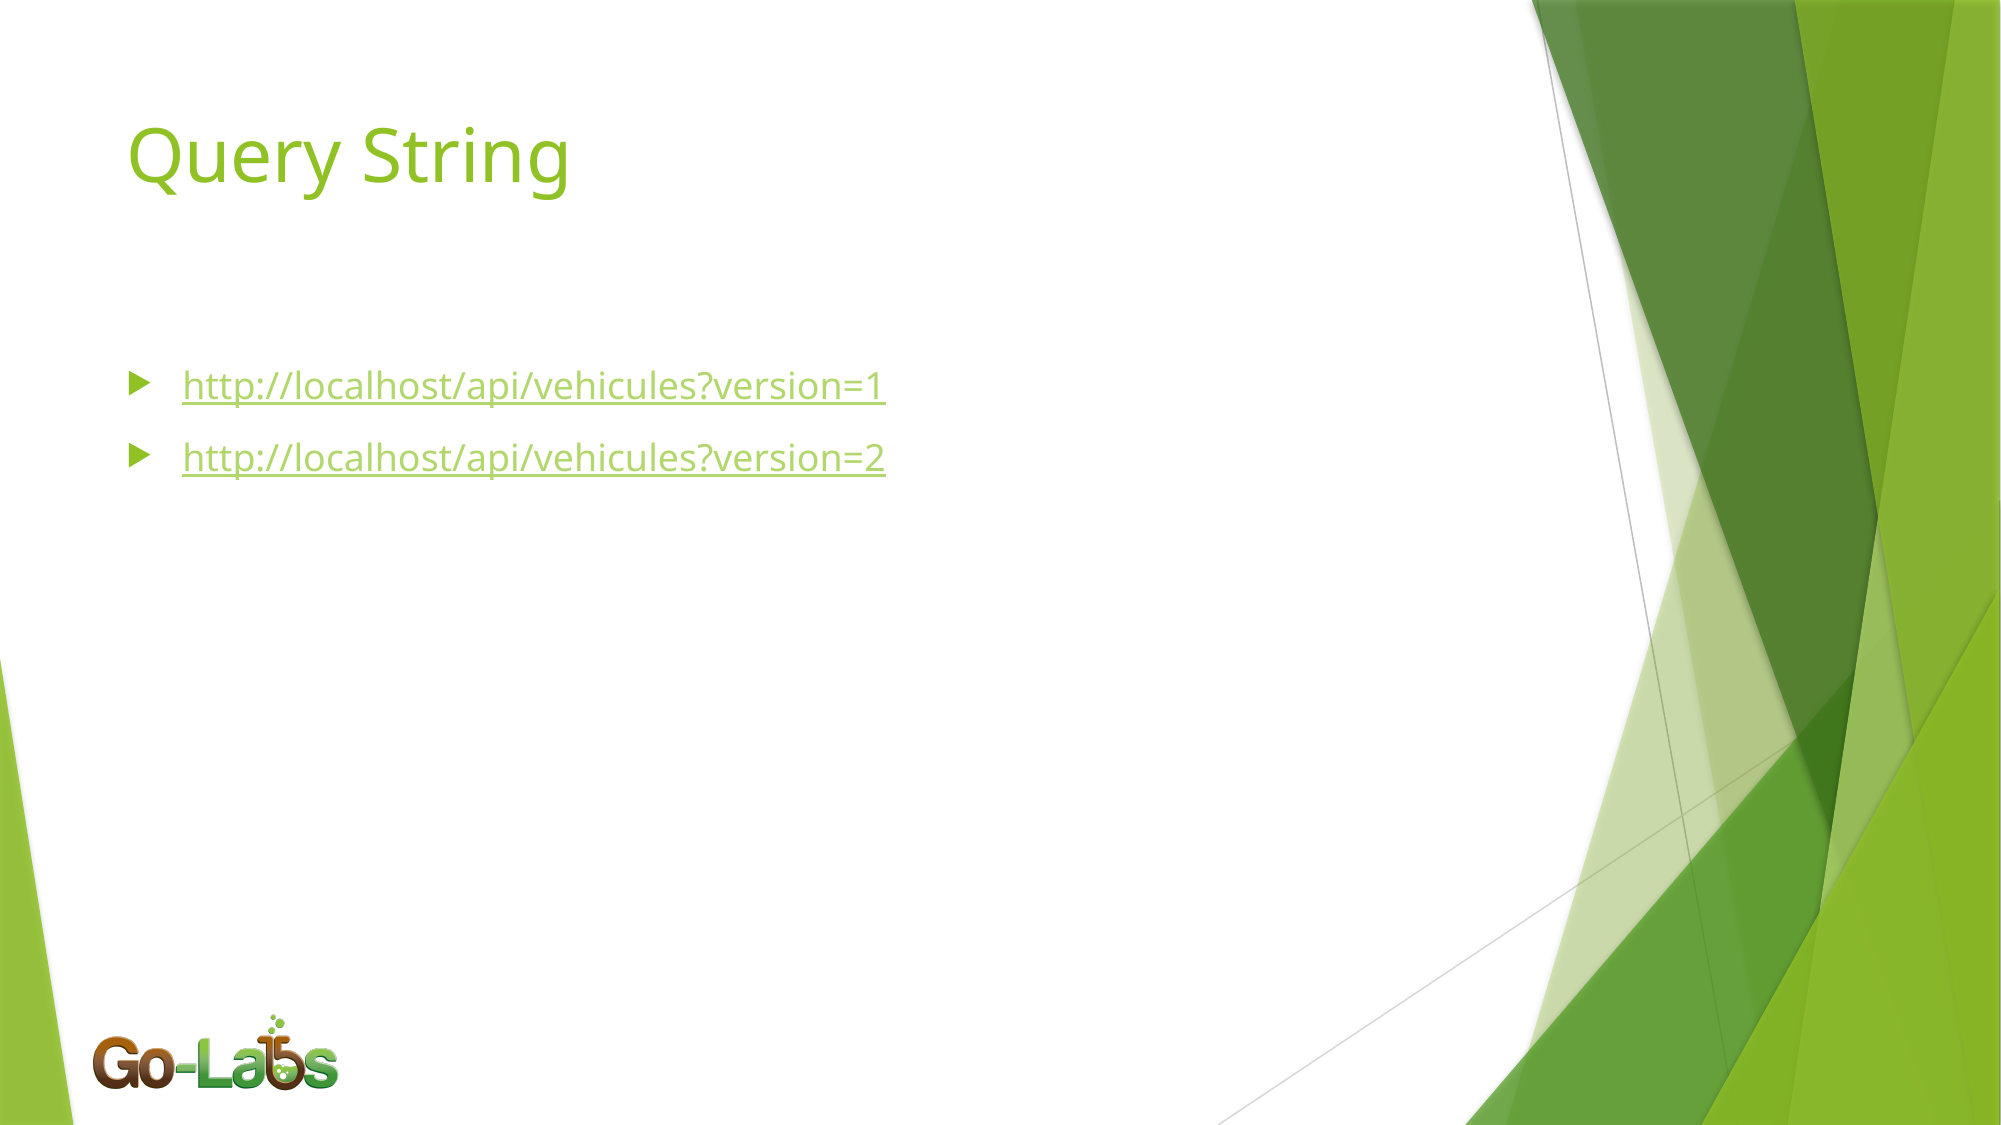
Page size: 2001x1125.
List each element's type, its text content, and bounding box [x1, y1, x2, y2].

title Query String [111, 99, 1522, 317]
picture [88, 1008, 343, 1093]
list http://localhost/api/vehicules?version=1 http://localhost/api/vehicules?version=2 [111, 354, 1522, 992]
